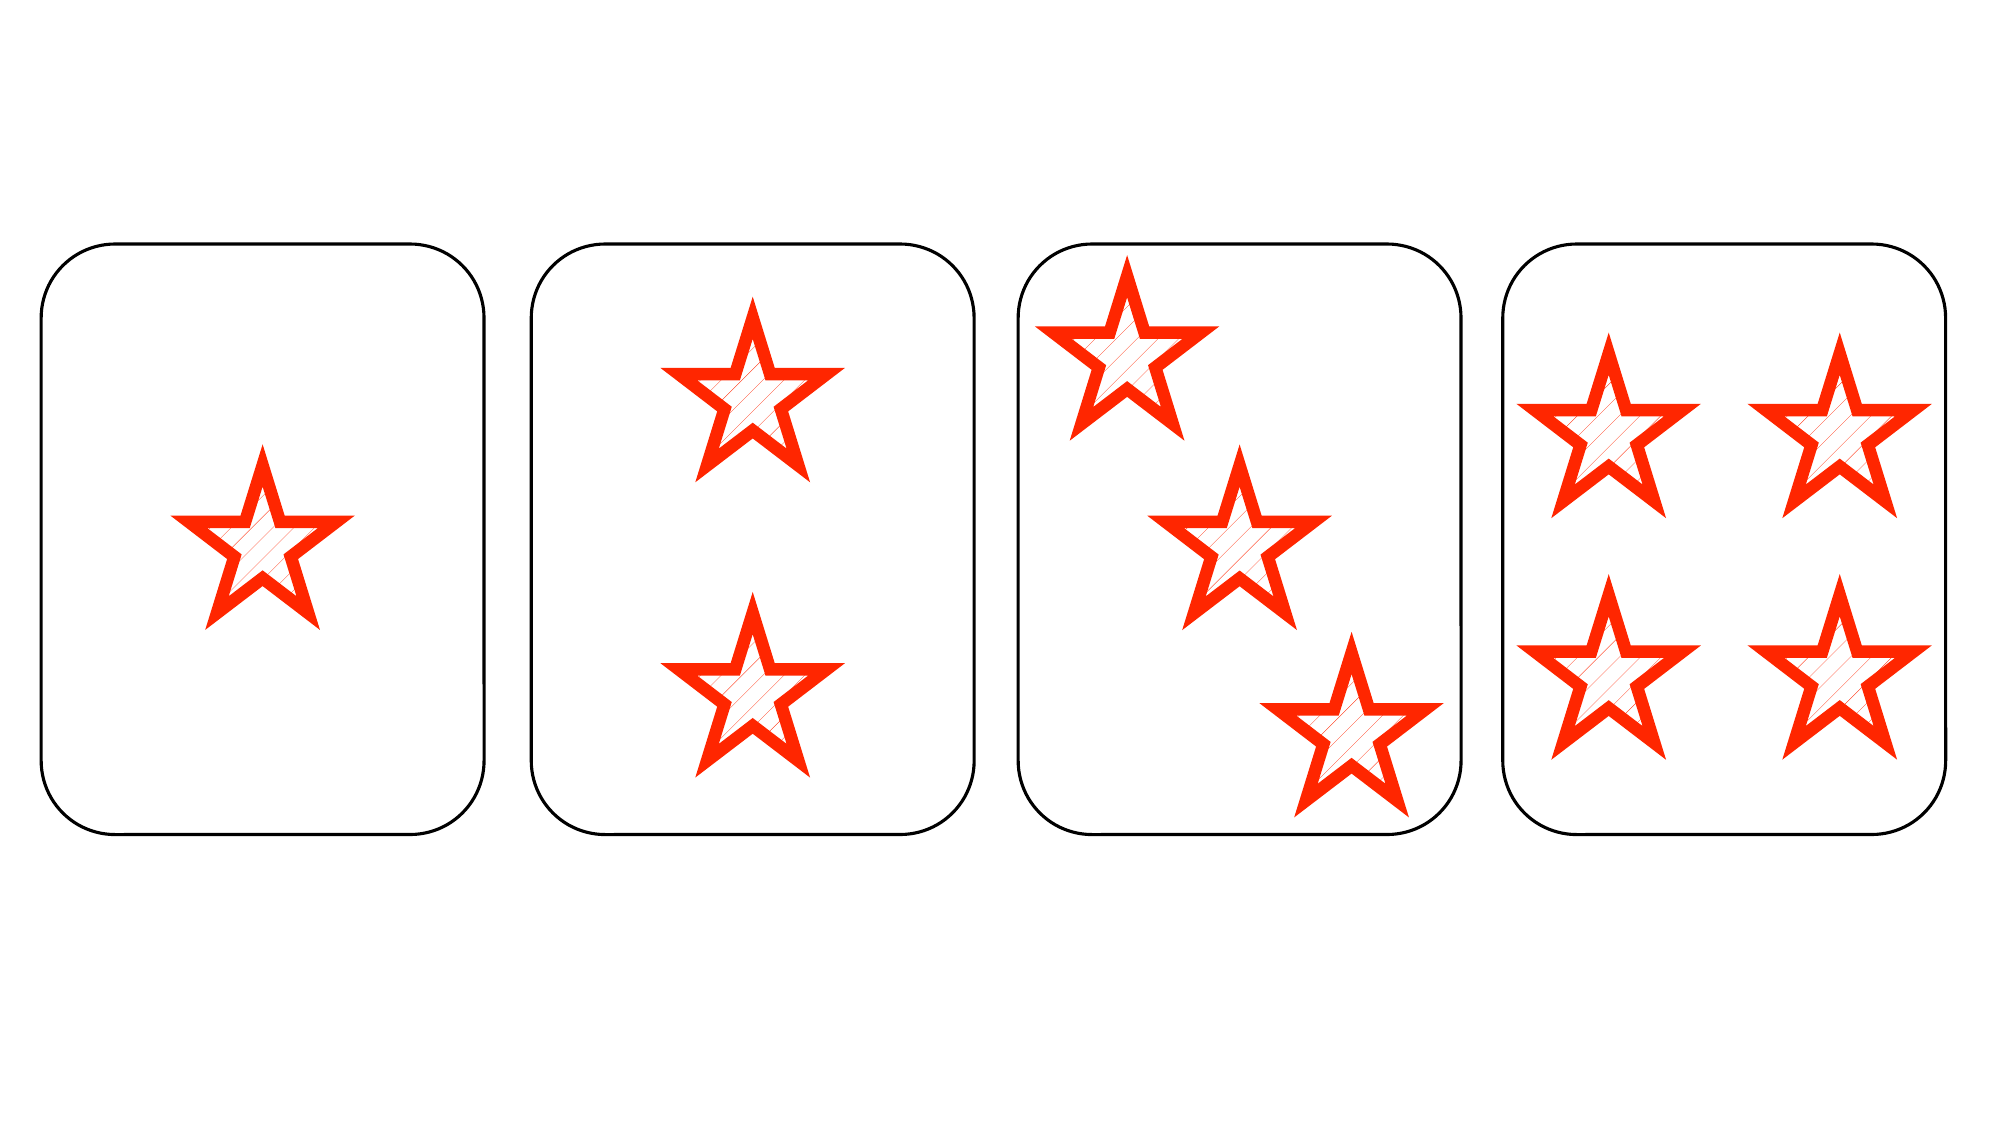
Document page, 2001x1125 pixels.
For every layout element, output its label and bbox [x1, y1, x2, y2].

text_box [1162, 462, 1317, 617]
text_box [675, 314, 830, 469]
text_box [185, 461, 340, 616]
text_box [40, 242, 486, 836]
text_box [530, 242, 976, 836]
text_box [1531, 591, 1686, 746]
text_box [1274, 649, 1429, 804]
text_box [1531, 350, 1686, 505]
text_box [1762, 591, 1917, 746]
text_box [1501, 242, 1947, 836]
text_box [1762, 350, 1917, 505]
text_box [1050, 272, 1204, 427]
text_box [1017, 242, 1463, 836]
text_box [675, 609, 830, 764]
